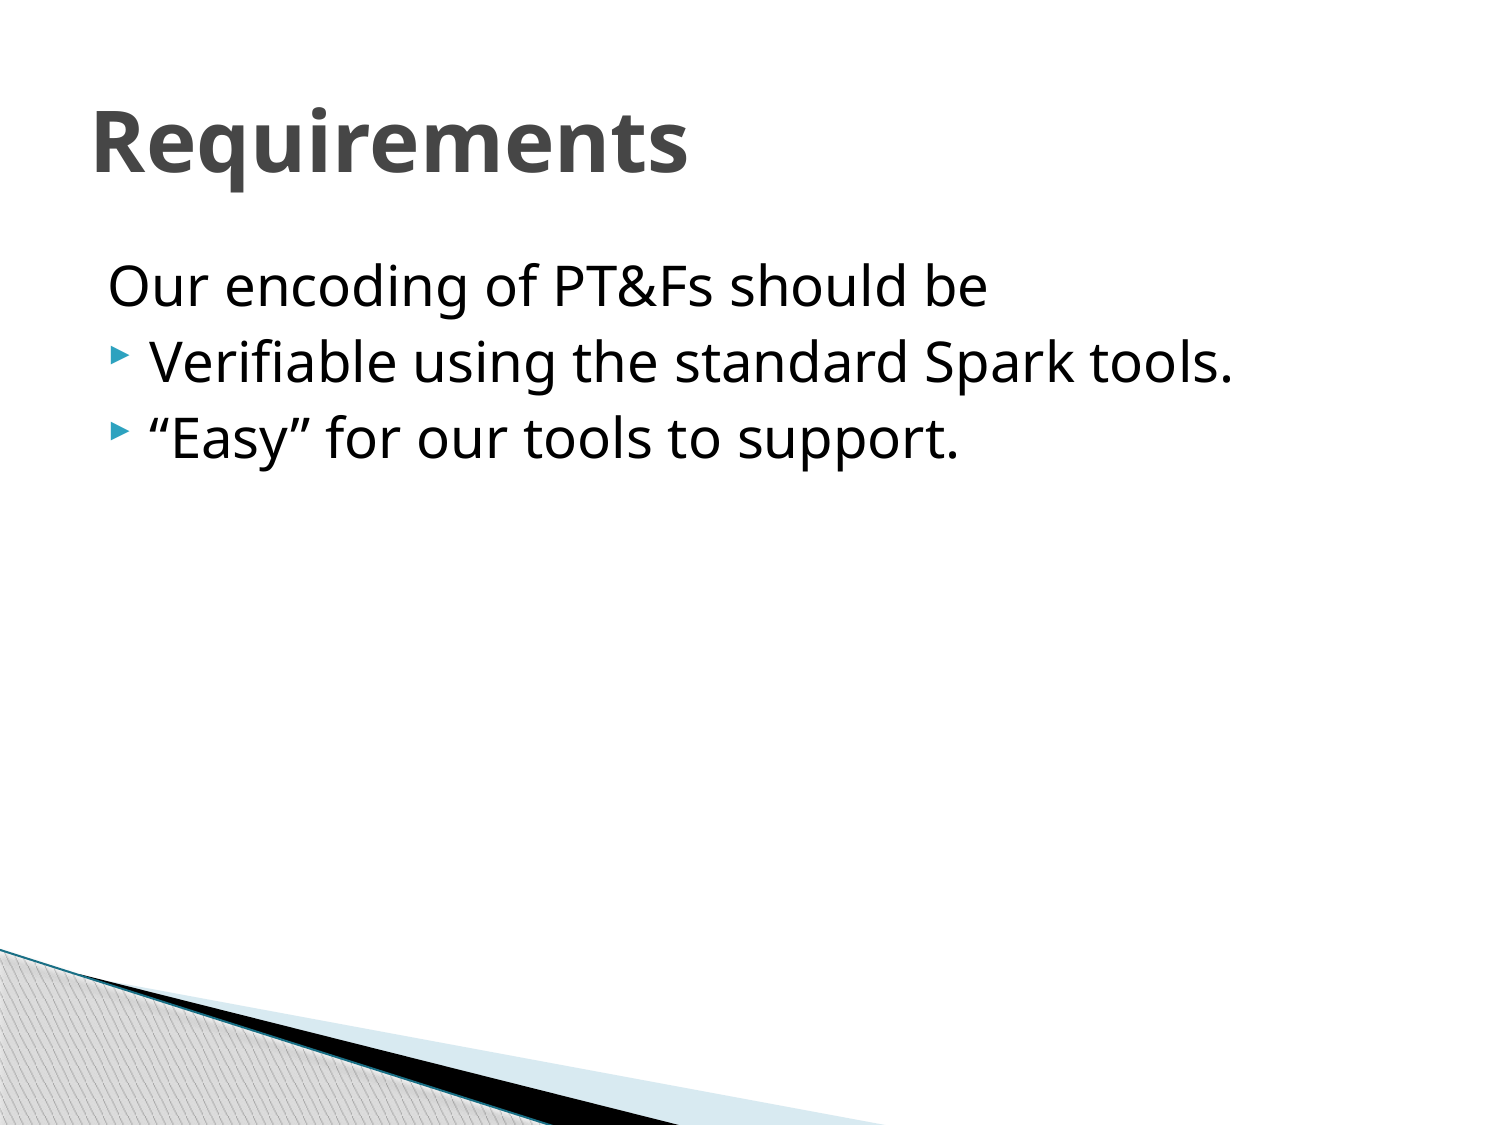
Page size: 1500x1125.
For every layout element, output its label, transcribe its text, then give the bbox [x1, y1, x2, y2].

title Requirements [75, 45, 1425, 233]
list Our encoding of PT&Fs should be Verifiable using the standard Spark tools. “Easy” for our tools to support. [75, 243, 1425, 986]
